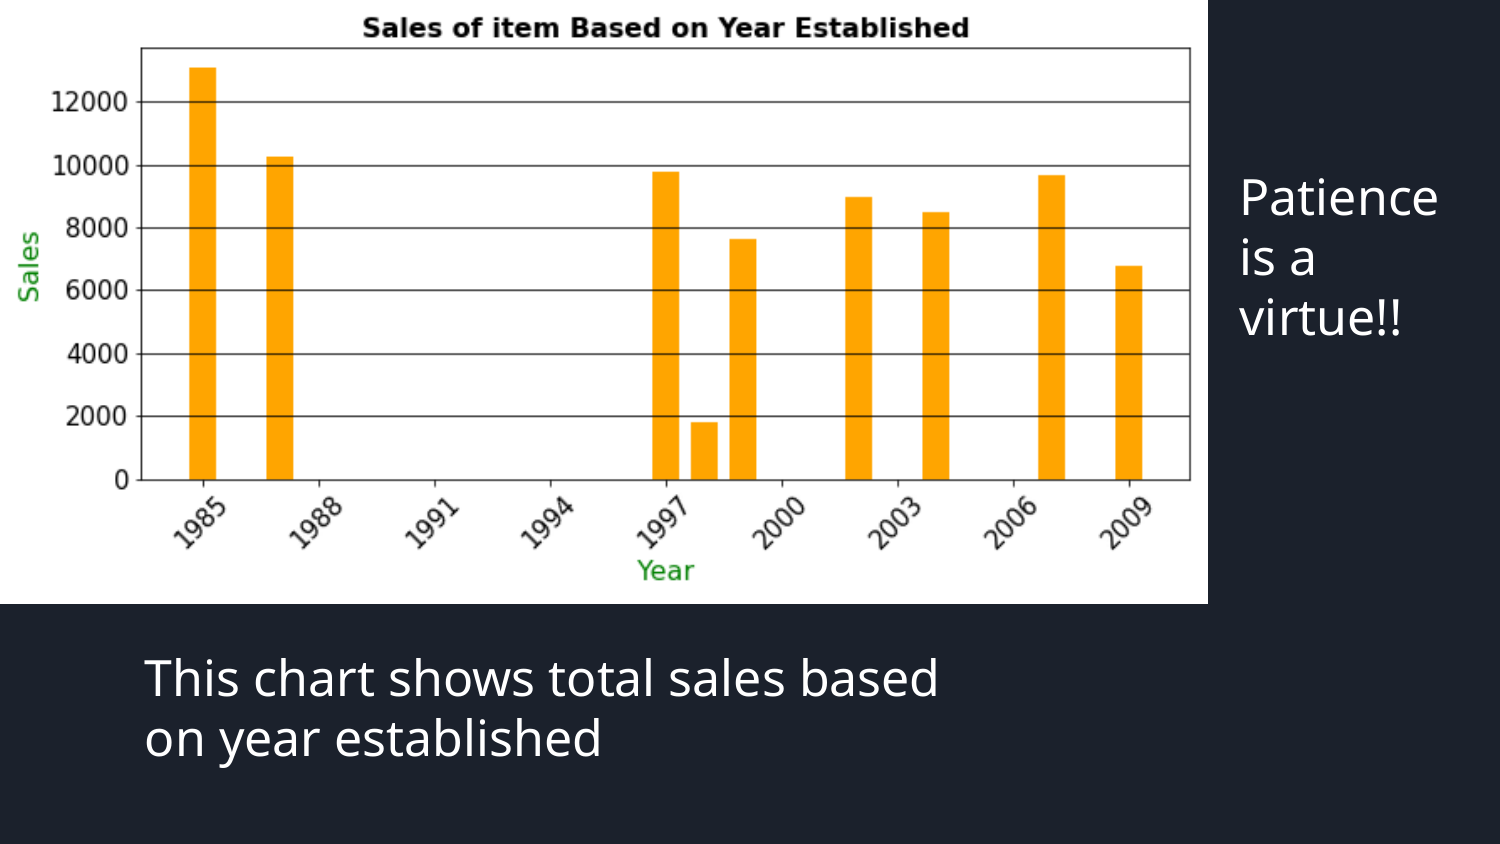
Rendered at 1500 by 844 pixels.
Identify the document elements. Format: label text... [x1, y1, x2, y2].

text_box This chart shows total sales based on year established [129, 631, 994, 781]
picture [0, 0, 1209, 605]
text_box Patience is a virtue!! [1224, 150, 1493, 361]
